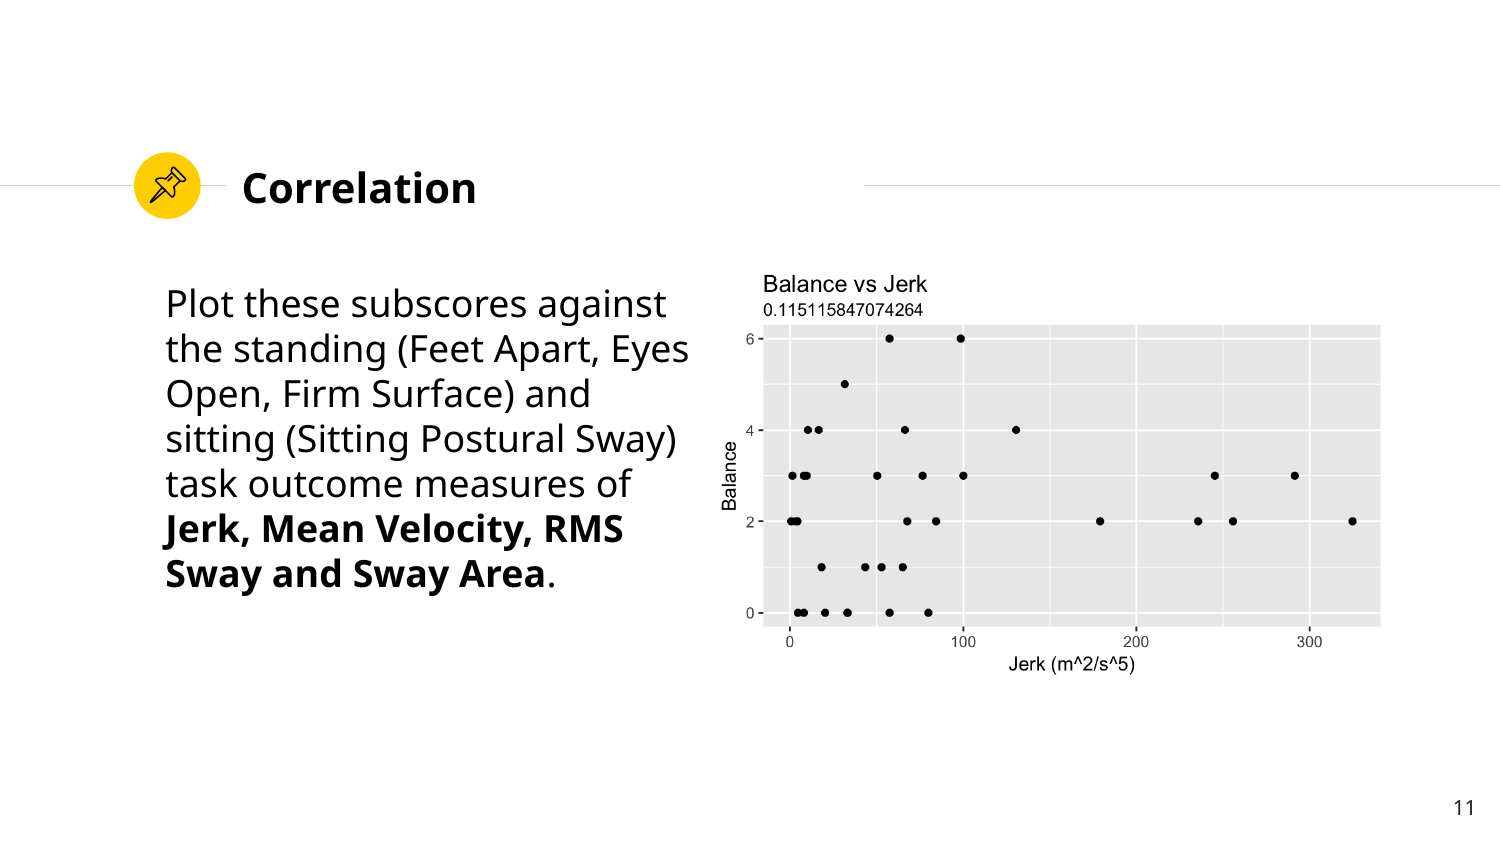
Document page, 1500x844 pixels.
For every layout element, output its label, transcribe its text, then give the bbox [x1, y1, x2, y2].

list Plot these subscores against the standing (Feet Apart, Eyes Open, Firm Surface) and sitting (Sitting Postural Sway) task outcome measures of Jerk, Mean Velocity, RMS Sway and Sway Area. [150, 265, 713, 796]
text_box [150, 166, 186, 203]
slide_number 11 [1401, 779, 1492, 844]
picture [711, 265, 1390, 684]
title Correlation [226, 151, 863, 223]
